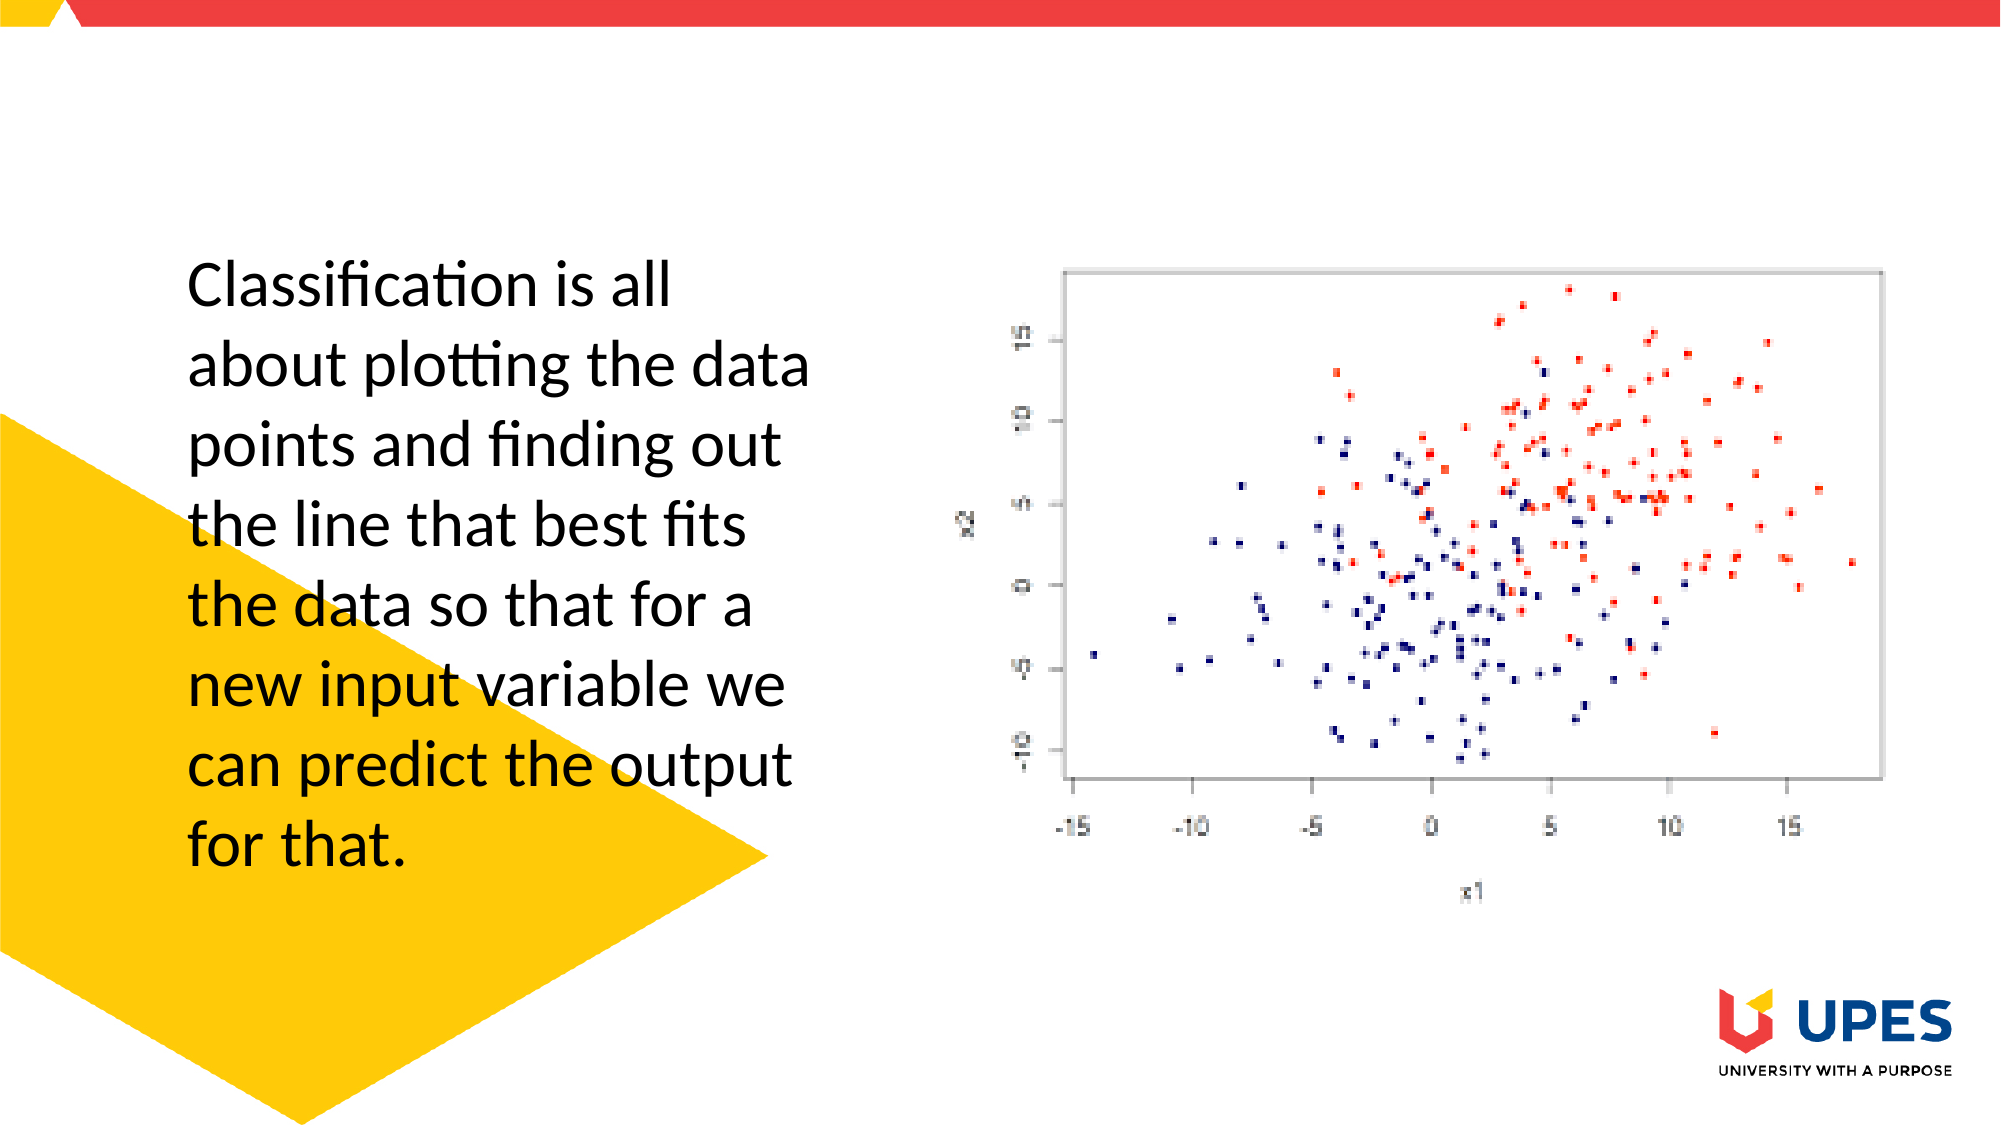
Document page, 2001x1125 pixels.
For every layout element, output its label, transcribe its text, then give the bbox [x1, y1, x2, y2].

text_box Classification is all about plotting the data points and finding out the line that best fits the data so that for a new input variable we can predict the output for that. [173, 232, 850, 935]
picture [0, 0, 2001, 1125]
